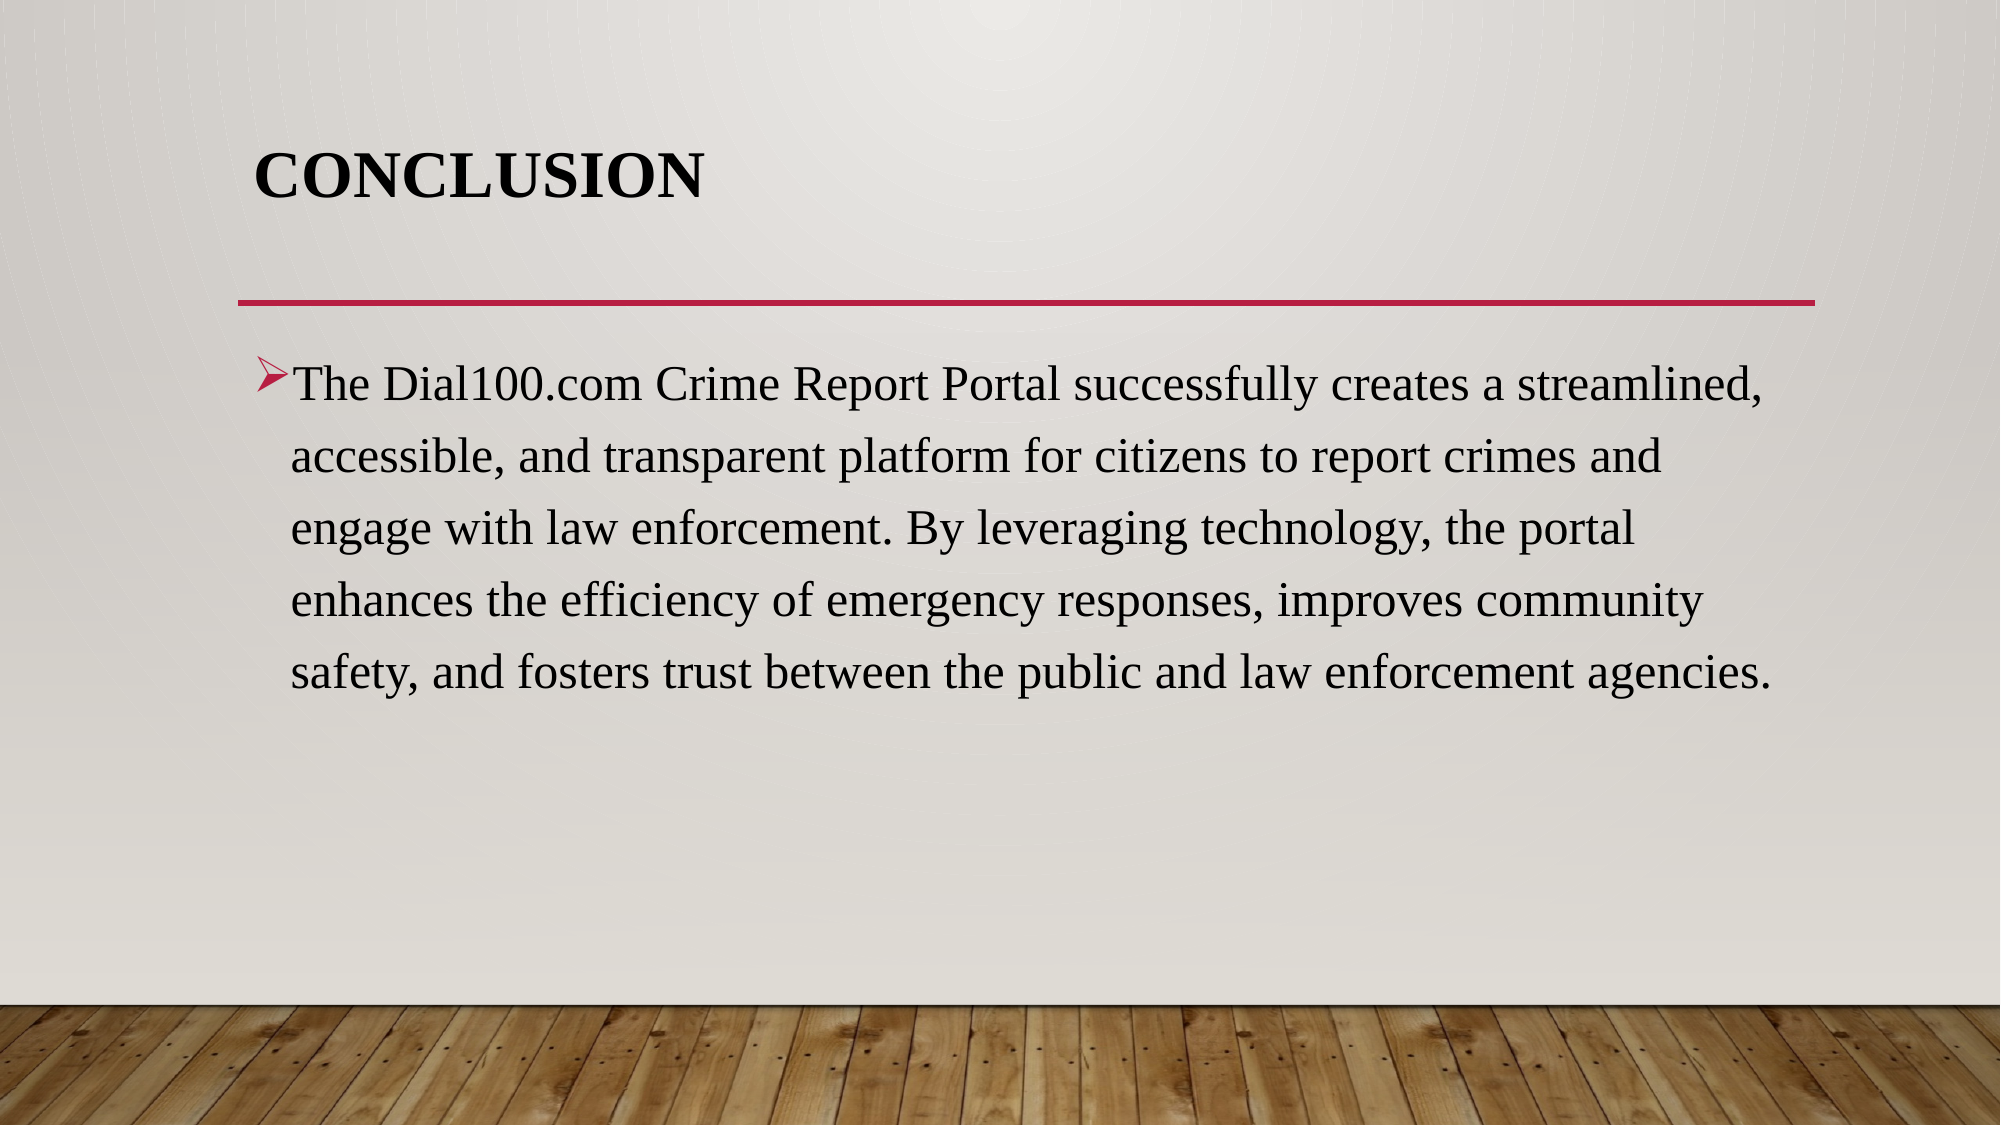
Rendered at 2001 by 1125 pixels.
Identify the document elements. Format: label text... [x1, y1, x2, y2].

title conclusion [238, 131, 1814, 305]
picture [0, 1005, 2000, 1125]
list The Dial100.com Crime Report Portal successfully creates a streamlined, accessible, and transparent platform for citizens to report crimes and engage with law enforcement. By leveraging technology, the portal enhances the efficiency of emergency responses, improves community safety, and fosters trust between the public and law enforcement agencies. [238, 330, 1814, 897]
